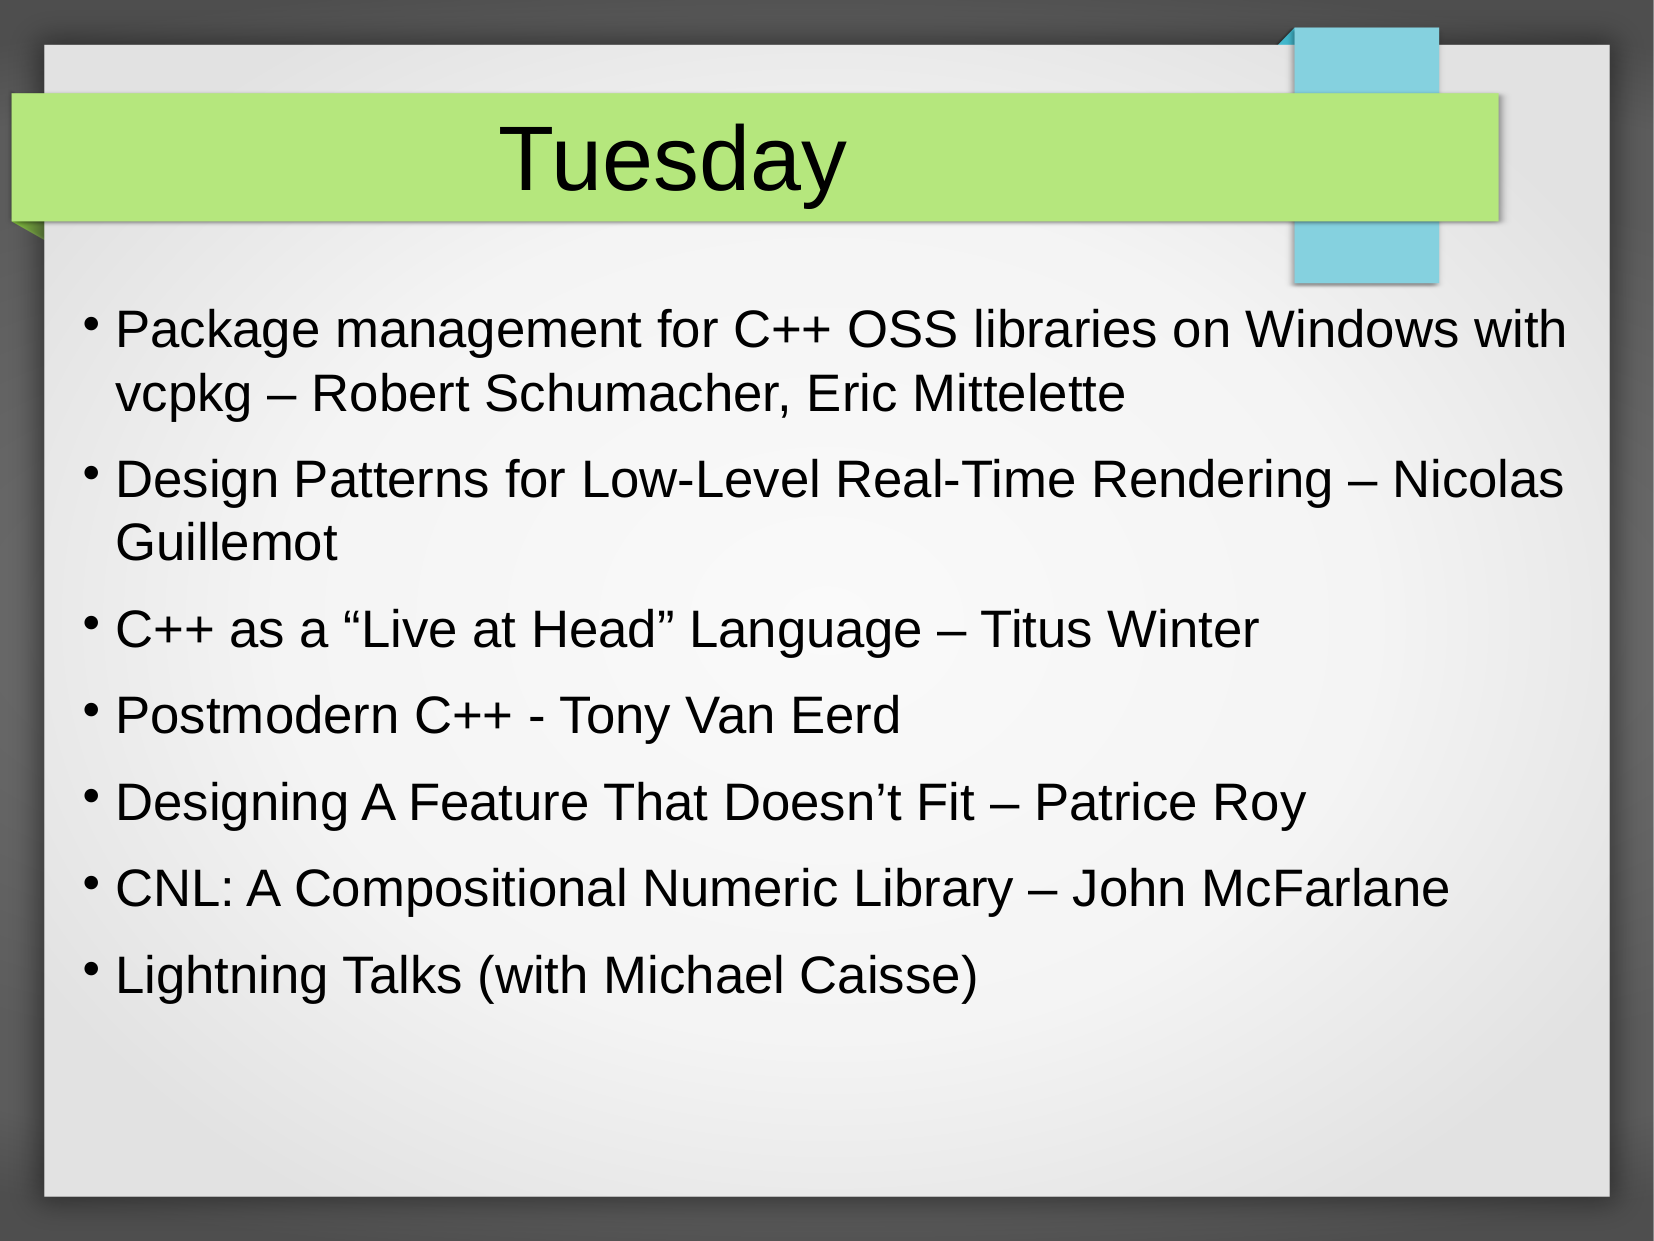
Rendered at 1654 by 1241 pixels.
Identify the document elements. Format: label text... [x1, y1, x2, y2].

text_box Package management for C++ OSS libraries on Windows with vcpkg – Robert Schumacher, Eric Mittelette Design Patterns for Low-Level Real-Time Rendering – Nicolas Guillemot C++ as a “Live at Head” Language – Titus Winter Postmodern C++ - Tony Van Eerd Designing A Feature That Doesn’t Fit – Patrice Roy CNL: A Compositional Numeric Library – John McFarlane Lightning Talks (with Michael Caisse) [82, 295, 1571, 1015]
picture [0, 0, 1654, 1241]
text_box Tuesday [82, 94, 1264, 213]
